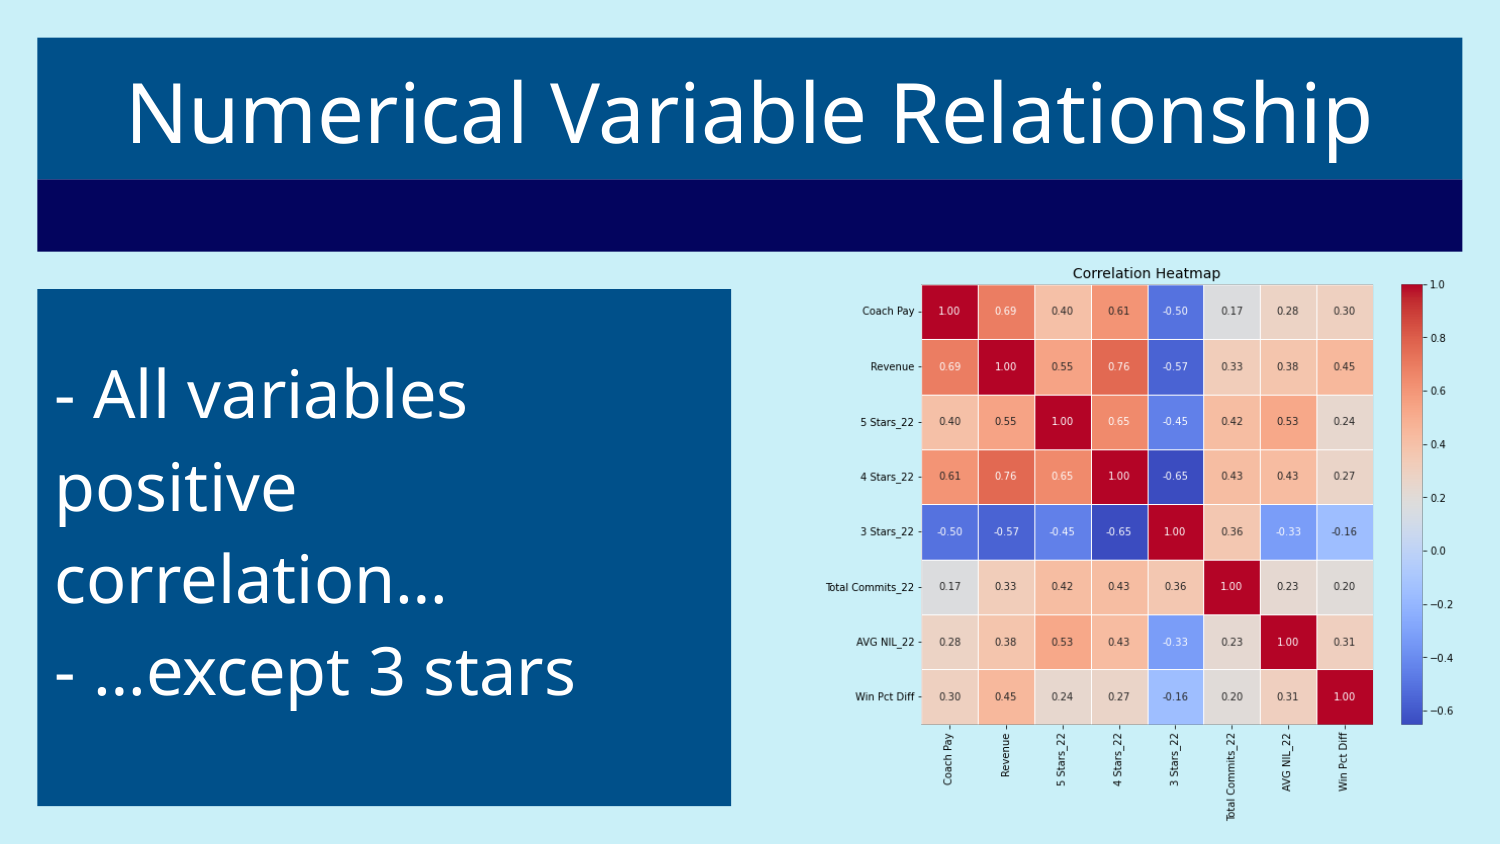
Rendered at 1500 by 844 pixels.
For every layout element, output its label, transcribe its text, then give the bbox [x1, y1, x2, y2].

picture [818, 260, 1461, 828]
title Numerical Variable Relationship [94, 39, 1406, 182]
list - All variables positive correlation… - …except 3 stars [39, 325, 712, 771]
